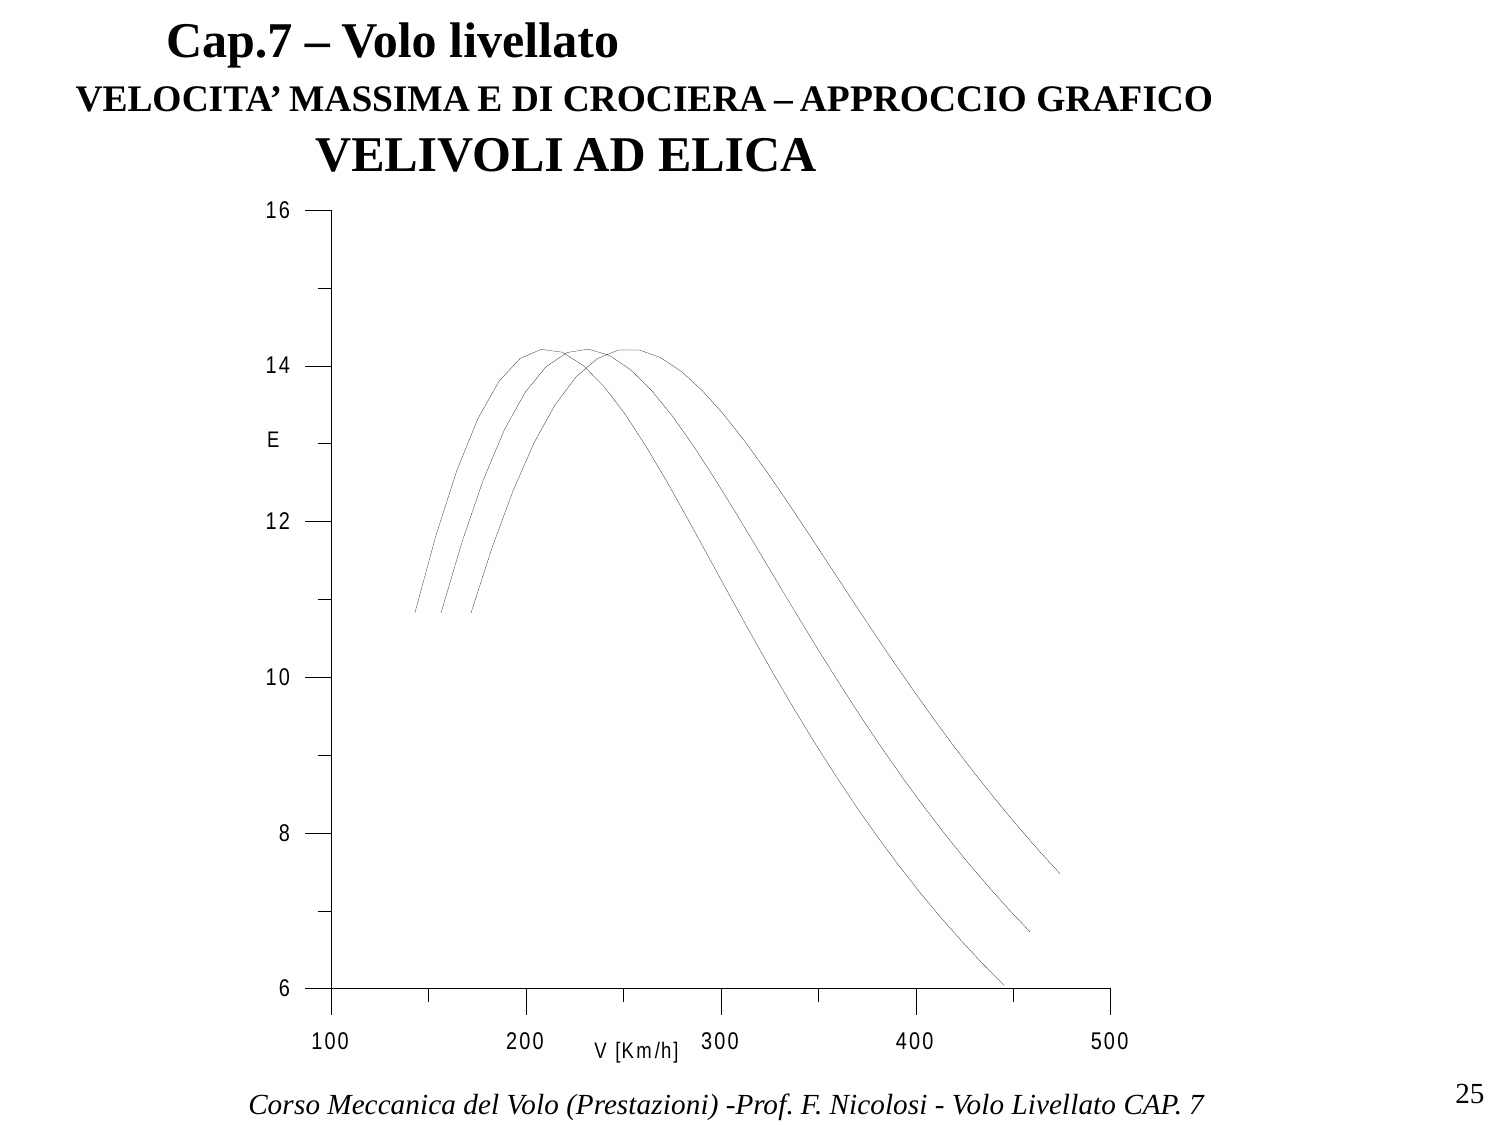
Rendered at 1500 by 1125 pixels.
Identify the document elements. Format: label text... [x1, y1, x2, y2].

title Cap.7 – Volo livellato [0, 0, 786, 75]
picture [265, 196, 1131, 1065]
footer Corso Meccanica del Volo (Prestazioni) -Prof. F. Nicolosi - Volo Livellato CAP. 7 [222, 1077, 1231, 1125]
slide_number 25 [1187, 1066, 1500, 1125]
text_box VELIVOLI AD ELICA [150, 113, 832, 189]
text_box VELOCITA’ MASSIMA E DI CROCIERA – APPROCCIO GRAFICO [60, 66, 1239, 127]
